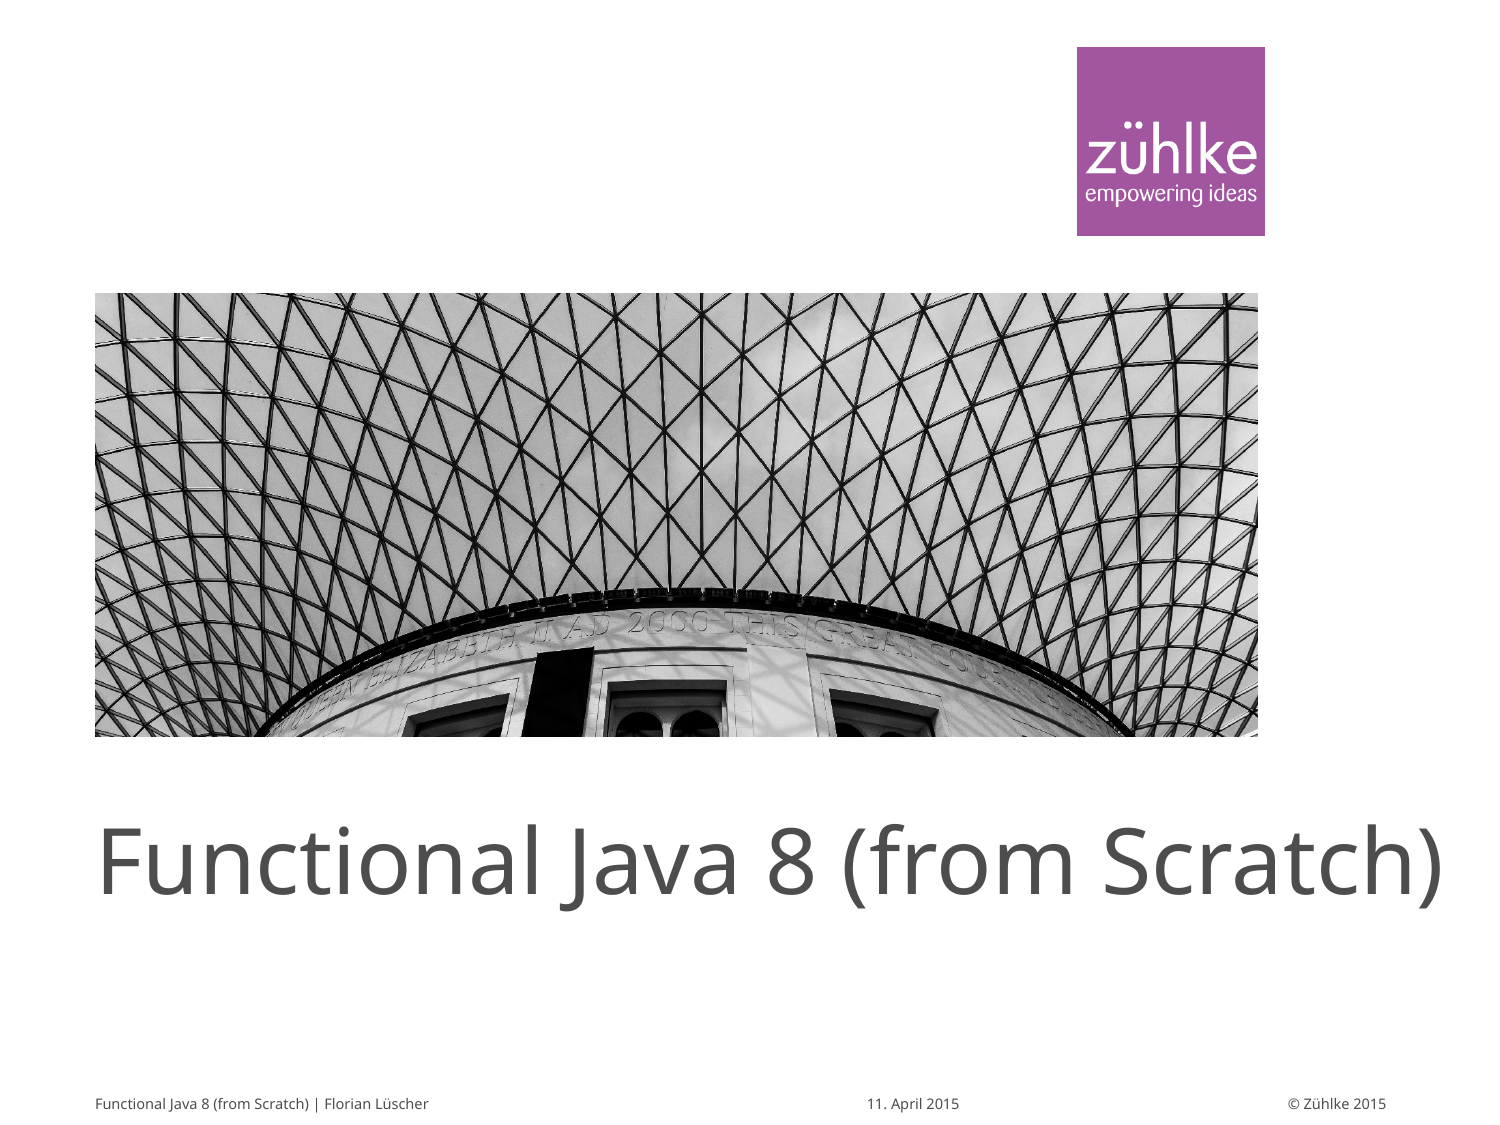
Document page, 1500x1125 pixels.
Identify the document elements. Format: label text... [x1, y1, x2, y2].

picture [1077, 47, 1265, 236]
title Functional Java 8 (from Scratch) [95, 808, 1475, 1019]
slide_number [866, 1094, 1054, 1113]
footer Functional Java 8 (from Scratch) | Florian Lüscher [95, 1094, 844, 1113]
picture [94, 293, 1265, 737]
